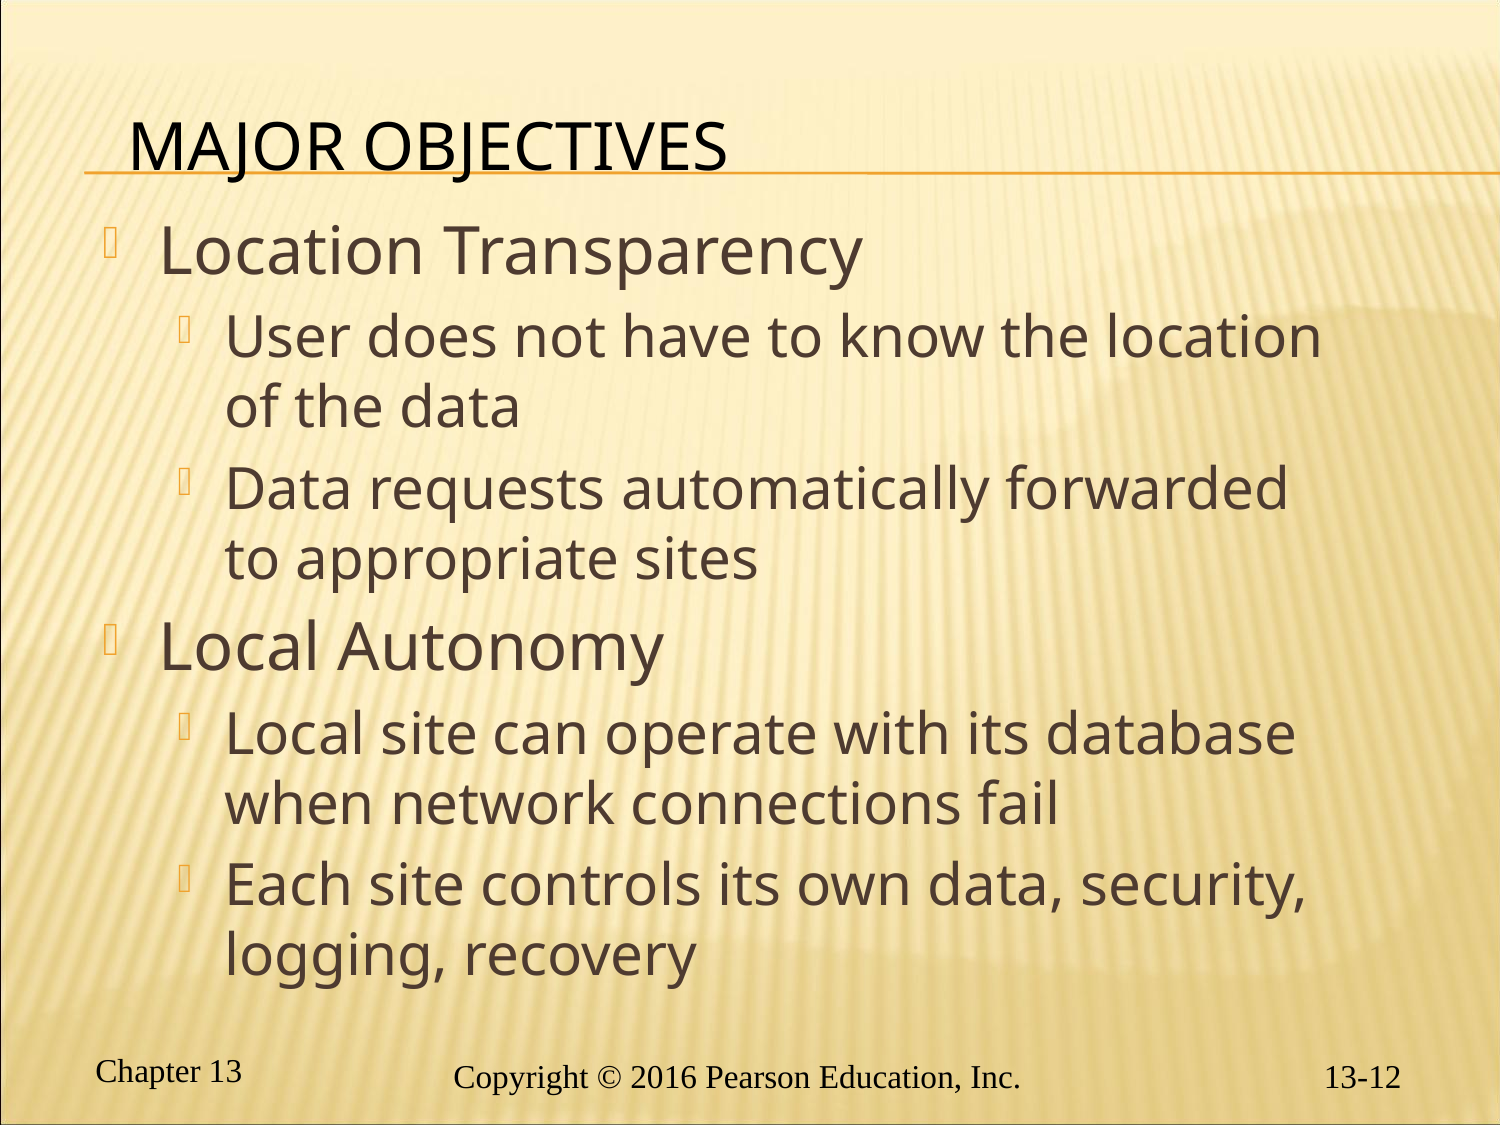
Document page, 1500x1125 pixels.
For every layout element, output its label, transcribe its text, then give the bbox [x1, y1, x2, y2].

list Location Transparency User does not have to know the location of the data Data requests automatically forwarded to appropriate sites Local Autonomy Local site can operate with its database when network connections fail Each site controls its own data, security, logging, recovery [87, 200, 1363, 875]
title Major Objectives [112, 50, 1388, 238]
picture [0, 0, 1500, 1125]
picture [180, 875, 188, 891]
